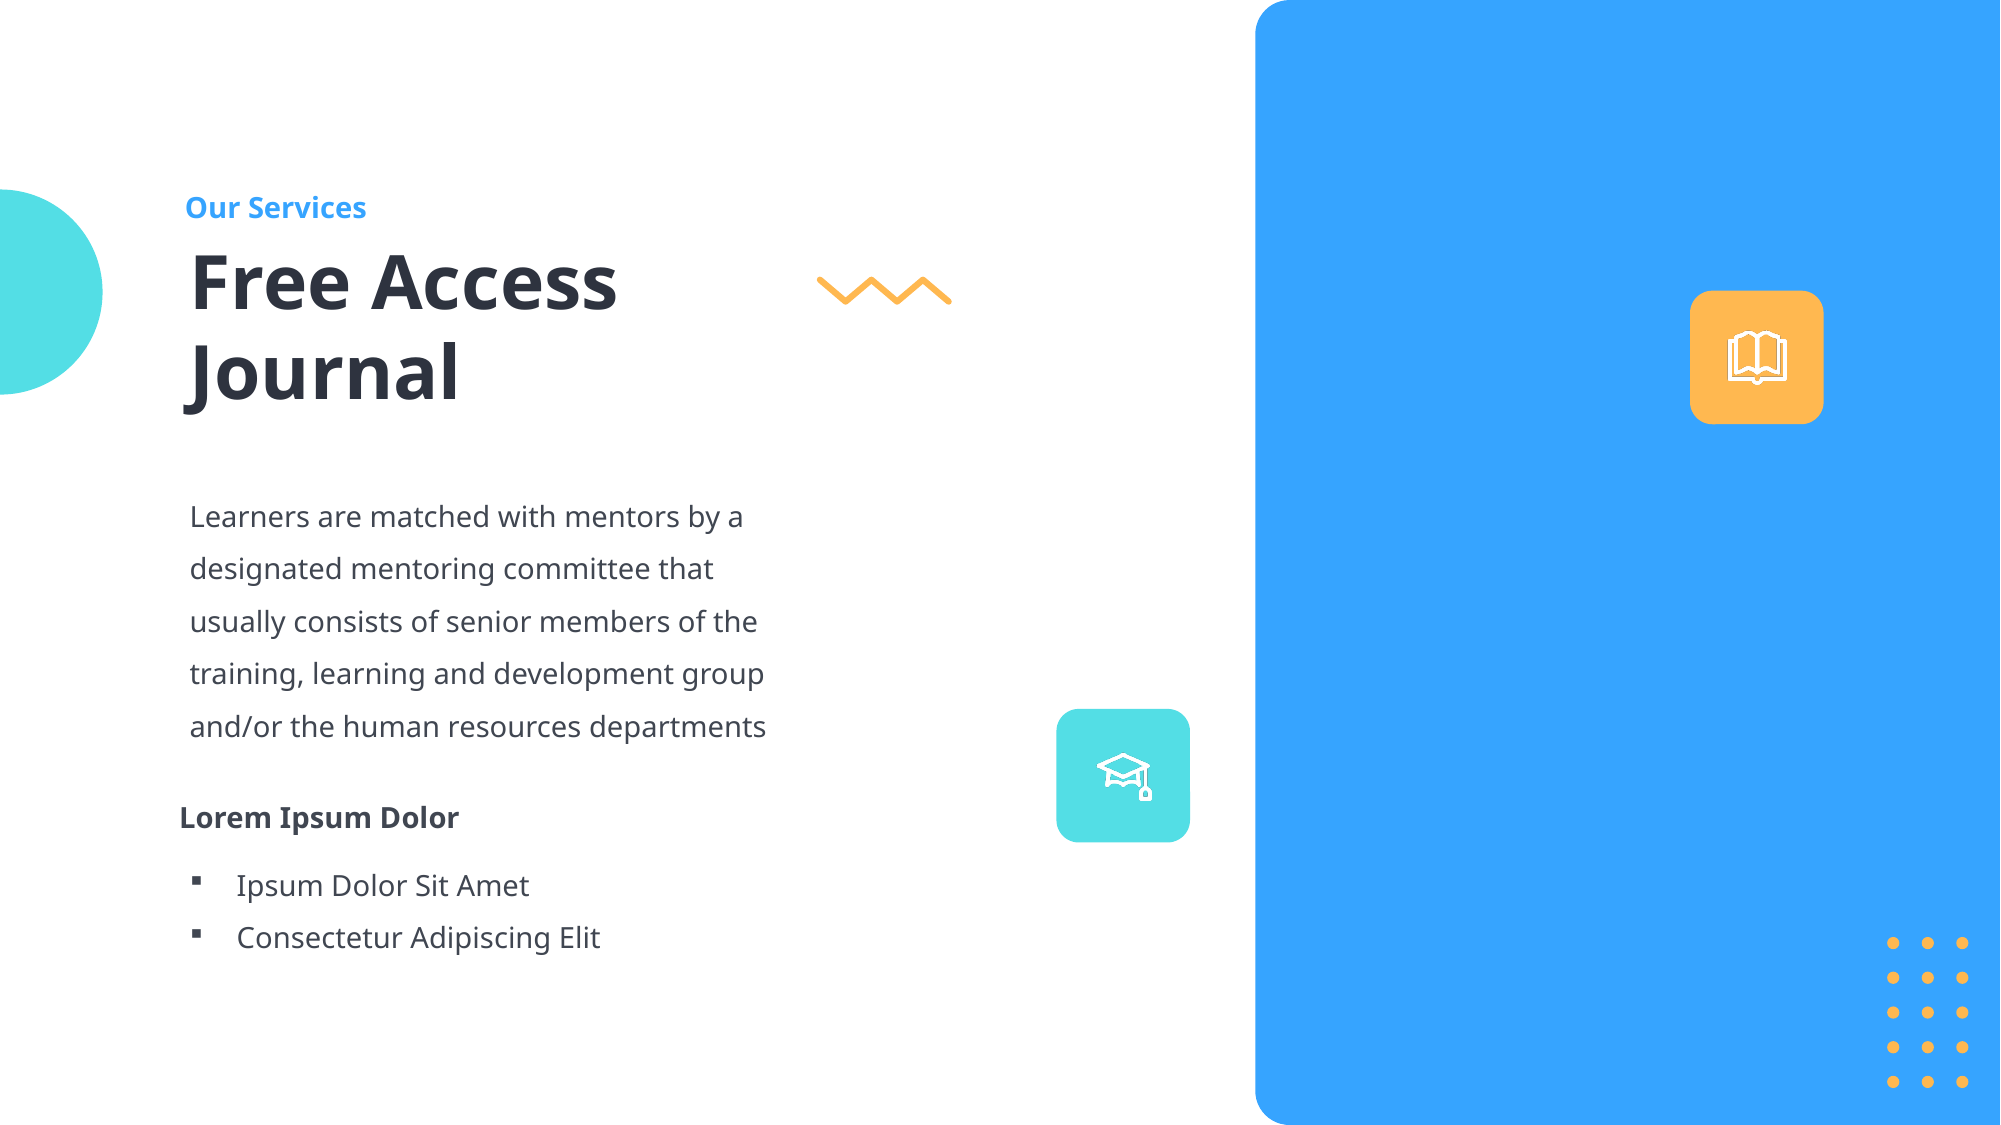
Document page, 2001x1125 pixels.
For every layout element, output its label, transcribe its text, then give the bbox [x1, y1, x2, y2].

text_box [1056, 708, 1190, 843]
text_box Free Access Journal [174, 227, 854, 423]
text_box [1254, 0, 2000, 1125]
text_box [0, 188, 104, 396]
text_box Learners are matched with mentors by a designated mentoring committee that usually consists of senior members of the training, learning and development group and/or the human resources departments [174, 473, 814, 751]
picture [1124, 181, 1757, 943]
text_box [1887, 936, 1969, 1089]
text_box Ipsum Dolor Sit Amet Consectetur Adipiscing Elit [175, 842, 616, 963]
text_box [819, 279, 949, 302]
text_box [1690, 290, 1824, 425]
text_box Lorem Ipsum Dolor [164, 791, 475, 842]
text_box Our Services [170, 181, 382, 232]
